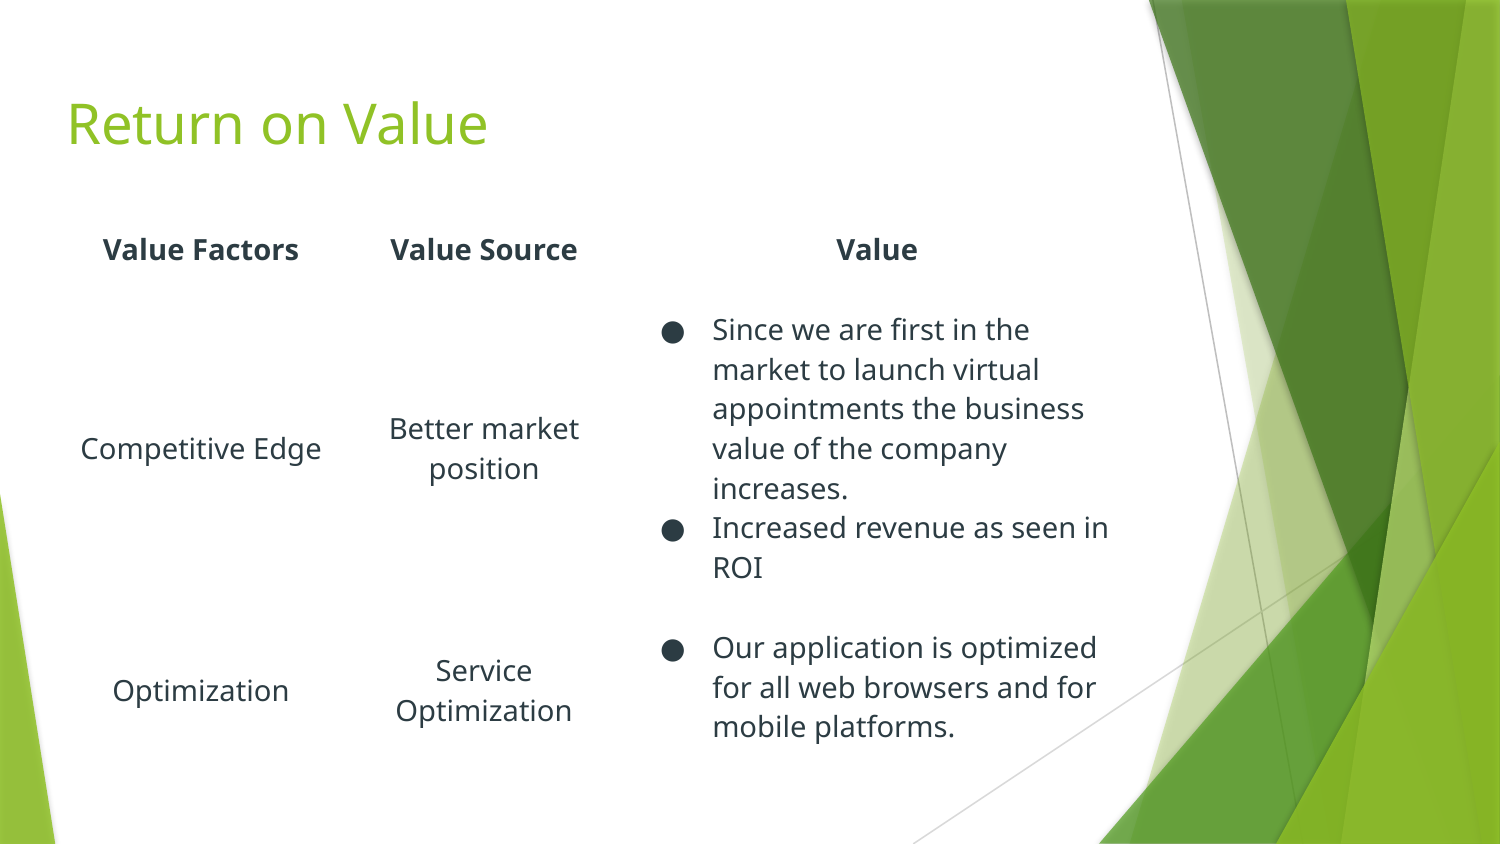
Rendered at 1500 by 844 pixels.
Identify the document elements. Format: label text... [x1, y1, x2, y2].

table_header Value [617, 209, 1137, 289]
table_cell Our application is optimized for all web browsers and for mobile platforms. [617, 607, 1137, 773]
title Return on Value [51, 72, 1449, 189]
table_header Value Source [351, 209, 617, 289]
table_cell Service Optimization [351, 607, 617, 773]
table_header Value Factors [51, 209, 351, 289]
table_cell Optimization [51, 607, 351, 773]
table_cell Competitive Edge [51, 289, 351, 607]
table_cell Since we are first in the market to launch virtual appointments the business value of the company increases. Increased revenue as seen in ROI [617, 289, 1137, 607]
table_cell Better market position [351, 289, 617, 607]
